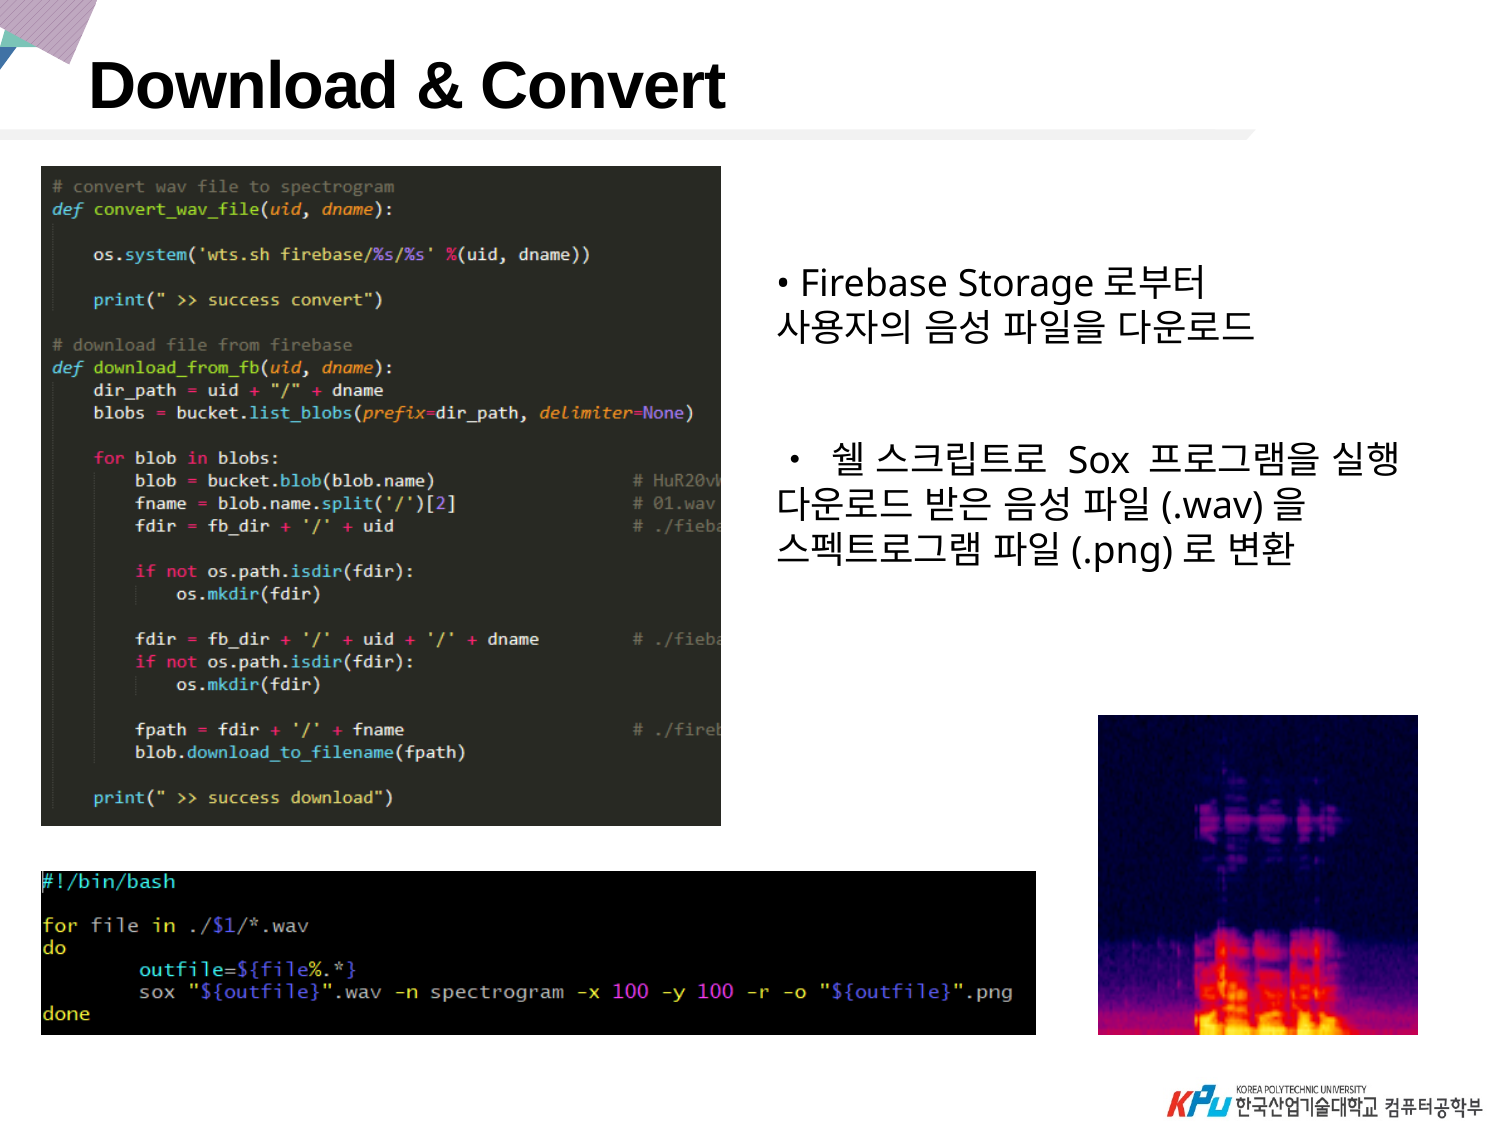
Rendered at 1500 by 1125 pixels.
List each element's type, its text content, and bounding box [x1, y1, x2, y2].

picture [1098, 715, 1418, 1035]
picture [41, 166, 721, 826]
picture [41, 871, 1036, 1035]
text_box Download & Convert [0, 0, 1148, 133]
text_box • 쉘 스크립트로 Sox 프로그램을 실행 다운로드 받은 음성 파일(.wav)을 스펙트로그램 파일(.png)로 변환 [761, 428, 1500, 579]
picture [1163, 1077, 1488, 1125]
text_box • Firebase Storage로부터 사용자의 음성 파일을 다운로드 [761, 251, 1500, 357]
